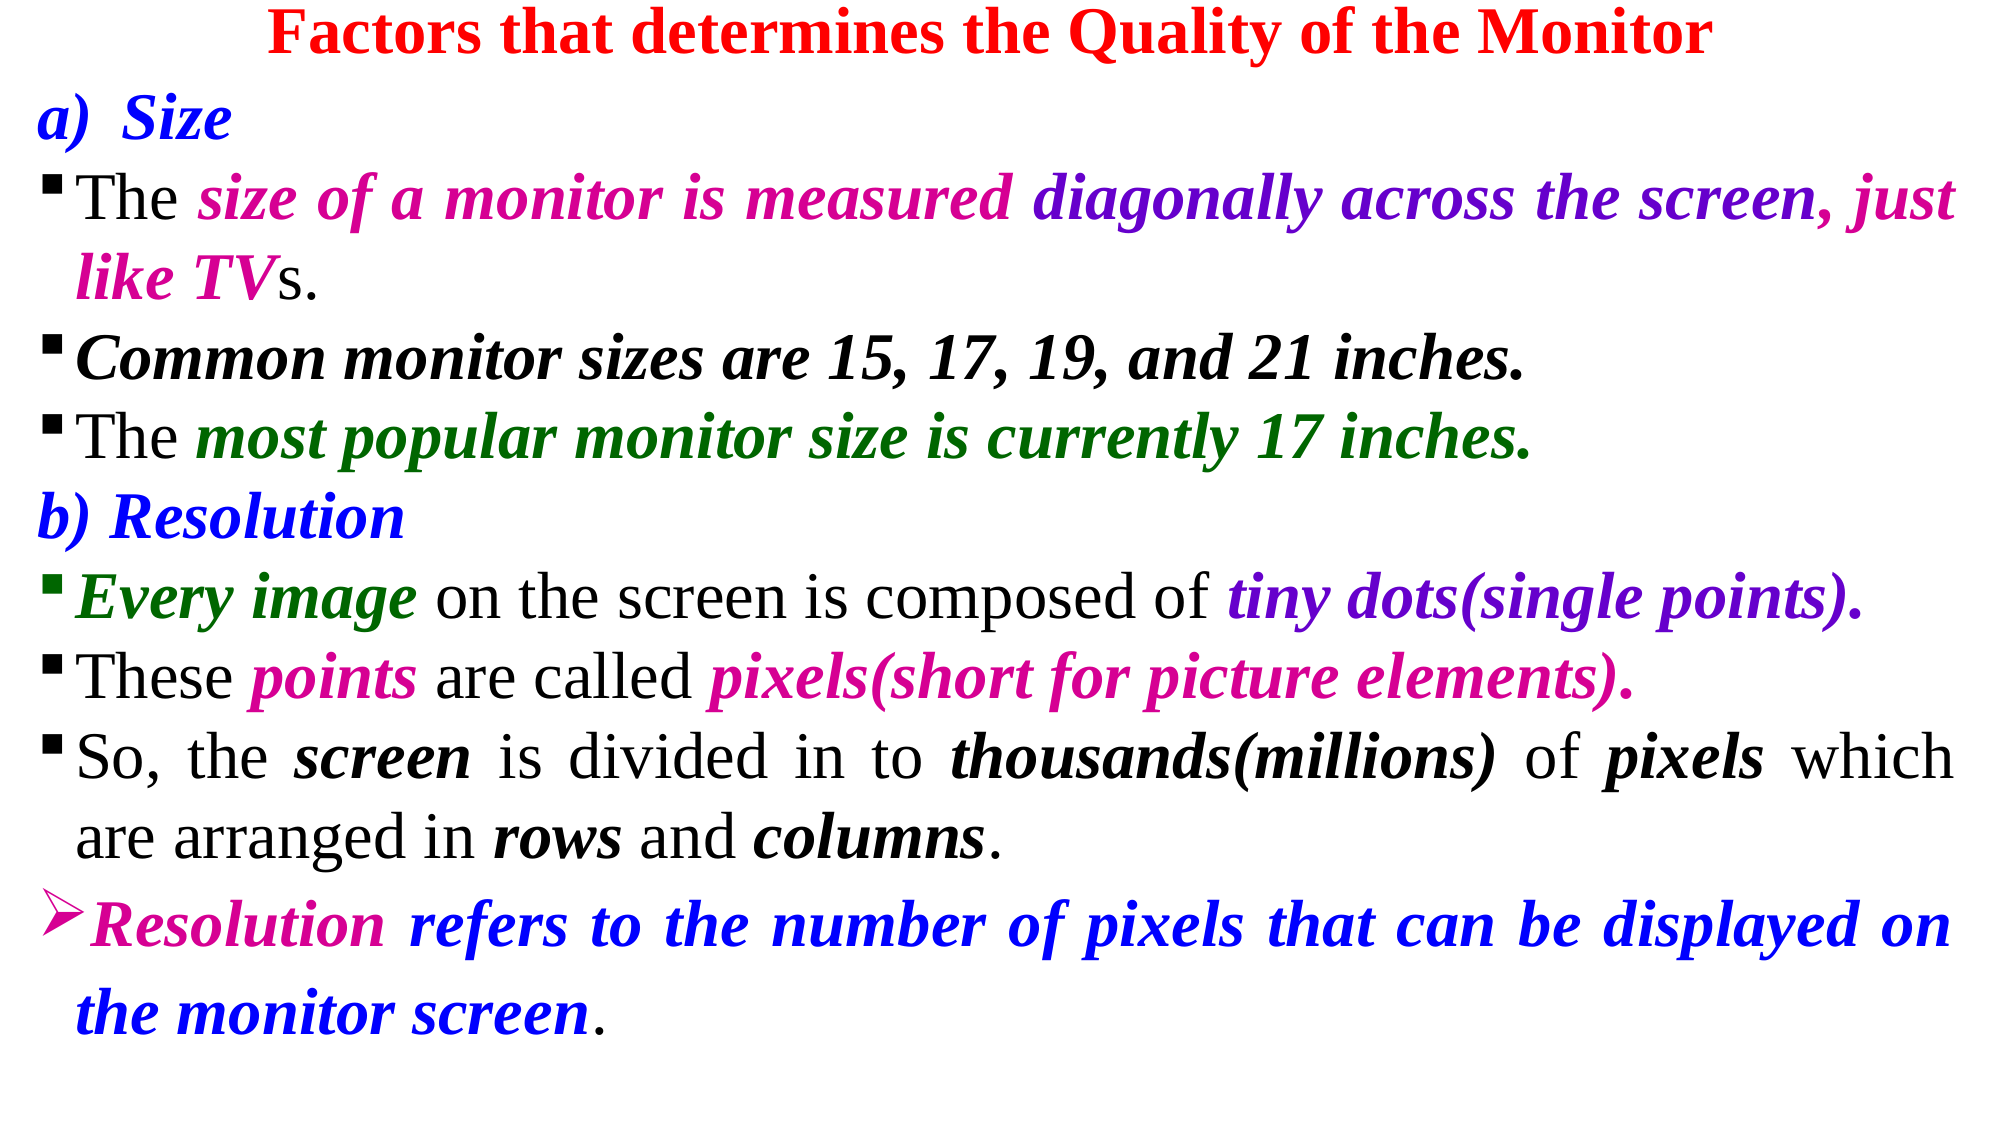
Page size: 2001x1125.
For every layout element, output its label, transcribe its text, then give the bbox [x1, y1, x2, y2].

list Size The size of a monitor is measured diagonally across the screen, just like TVs. Common monitor sizes are 15, 17, 19, and 21 inches. The most popular monitor size is currently 17 inches. b) Resolution Every image on the screen is composed of tiny dots(single points). These points are called pixels(short for picture elements). So, the screen is divided in to thousands(millions) of pixels which are arranged in rows and columns. Resolution refers to the number of pixels that can be displayed on the monitor screen. [22, 65, 1970, 1125]
title Factors that determines the Quality of the Monitor [137, 0, 1863, 65]
